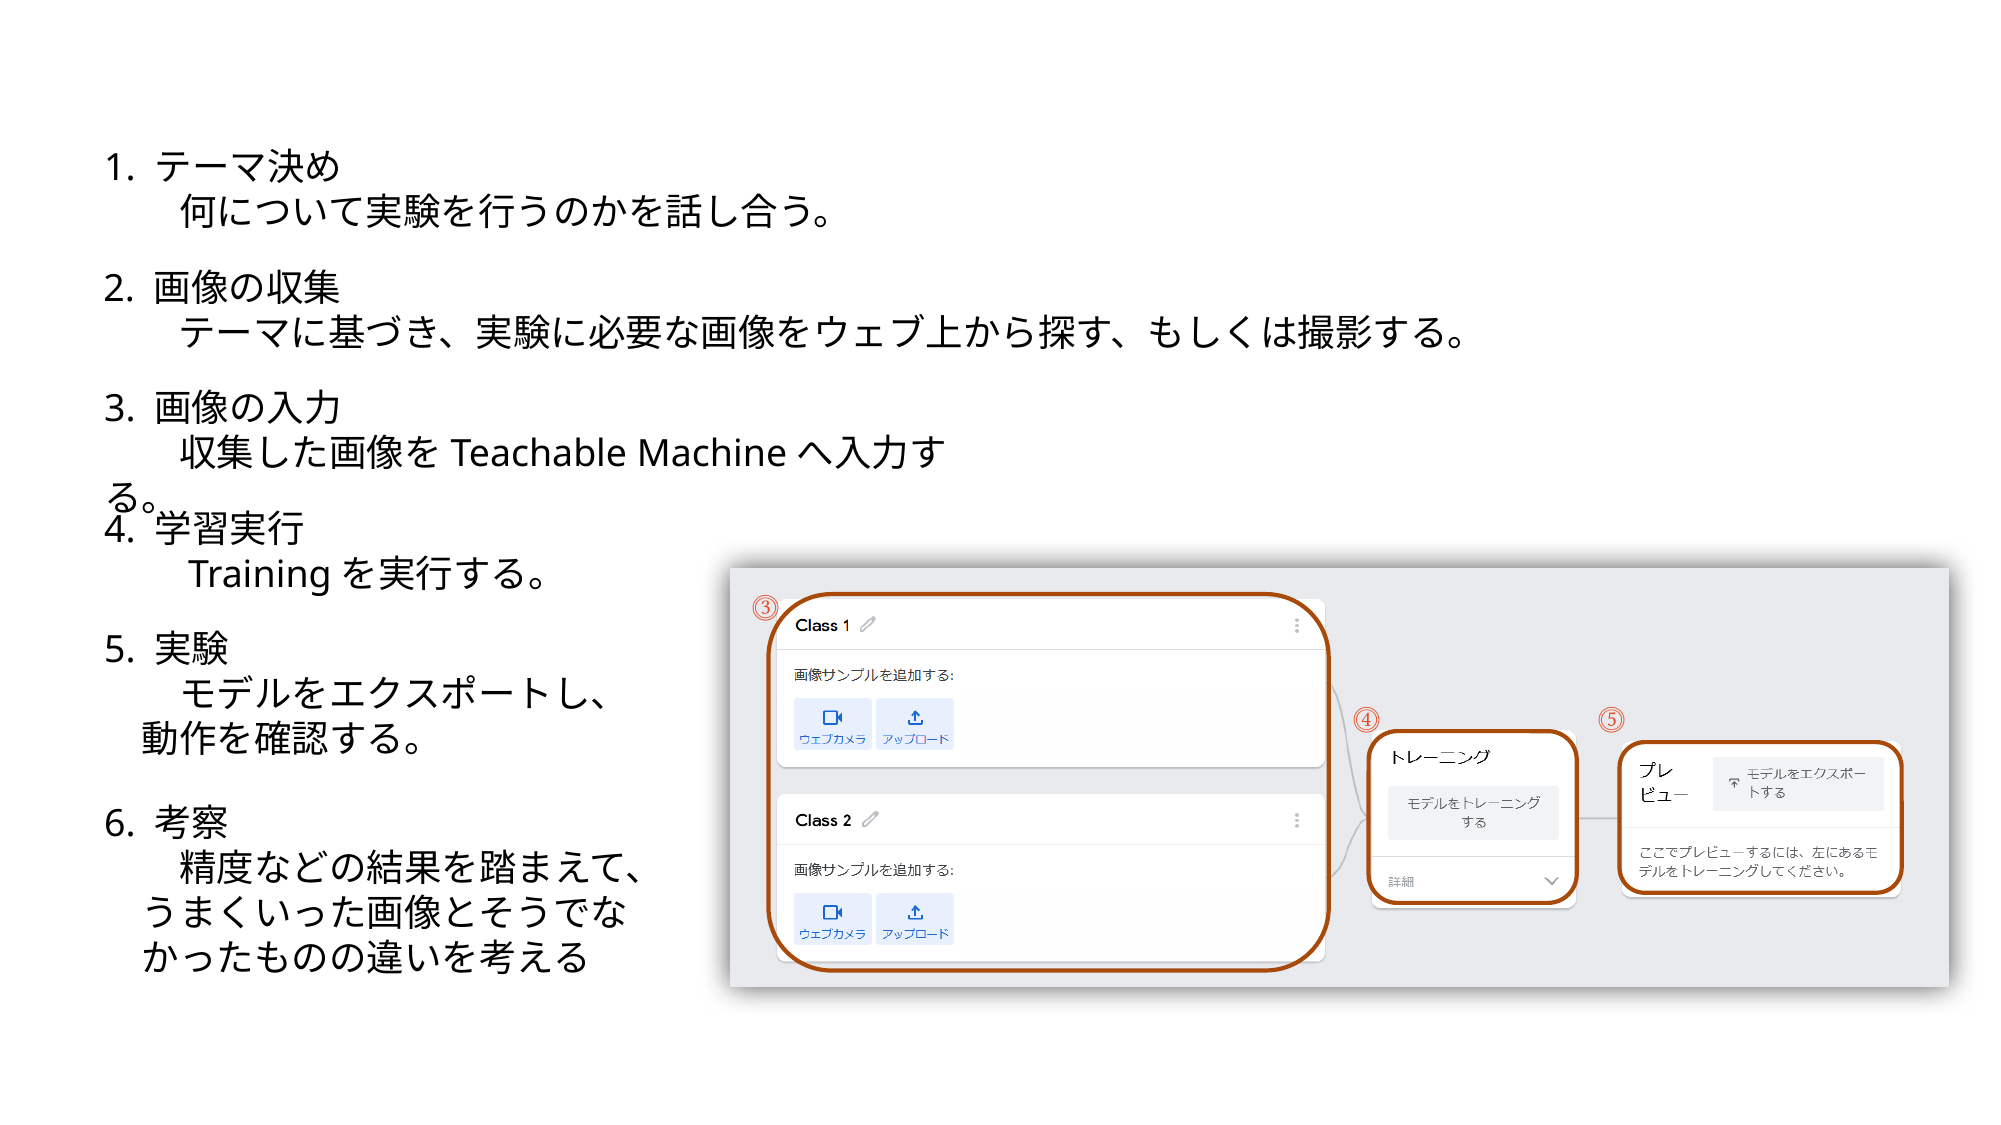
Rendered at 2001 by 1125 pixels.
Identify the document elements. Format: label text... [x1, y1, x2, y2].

text_box 4. 学習実行 Trainingを実行する。 [89, 497, 993, 602]
text_box 2. 画像の収集 テーマに基づき、実験に必要な画像をウェブ上から探す、もしくは撮影する。 [88, 256, 1501, 362]
text_box 3. 画像の入力 収集した画像をTeachable Machineへ入力する。 [89, 376, 1010, 527]
text_box 5. 実験 モデルをエクスポートし、 動作を確認する。 [89, 617, 707, 768]
text_box 6. 考察 精度などの結果を踏まえて、 うまくいった画像とそうでな かったものの違いを考える [89, 791, 725, 987]
picture [730, 568, 1949, 987]
text_box 1. テーマ決め 何について実験を行うのかを話し合う。 [89, 135, 1897, 241]
